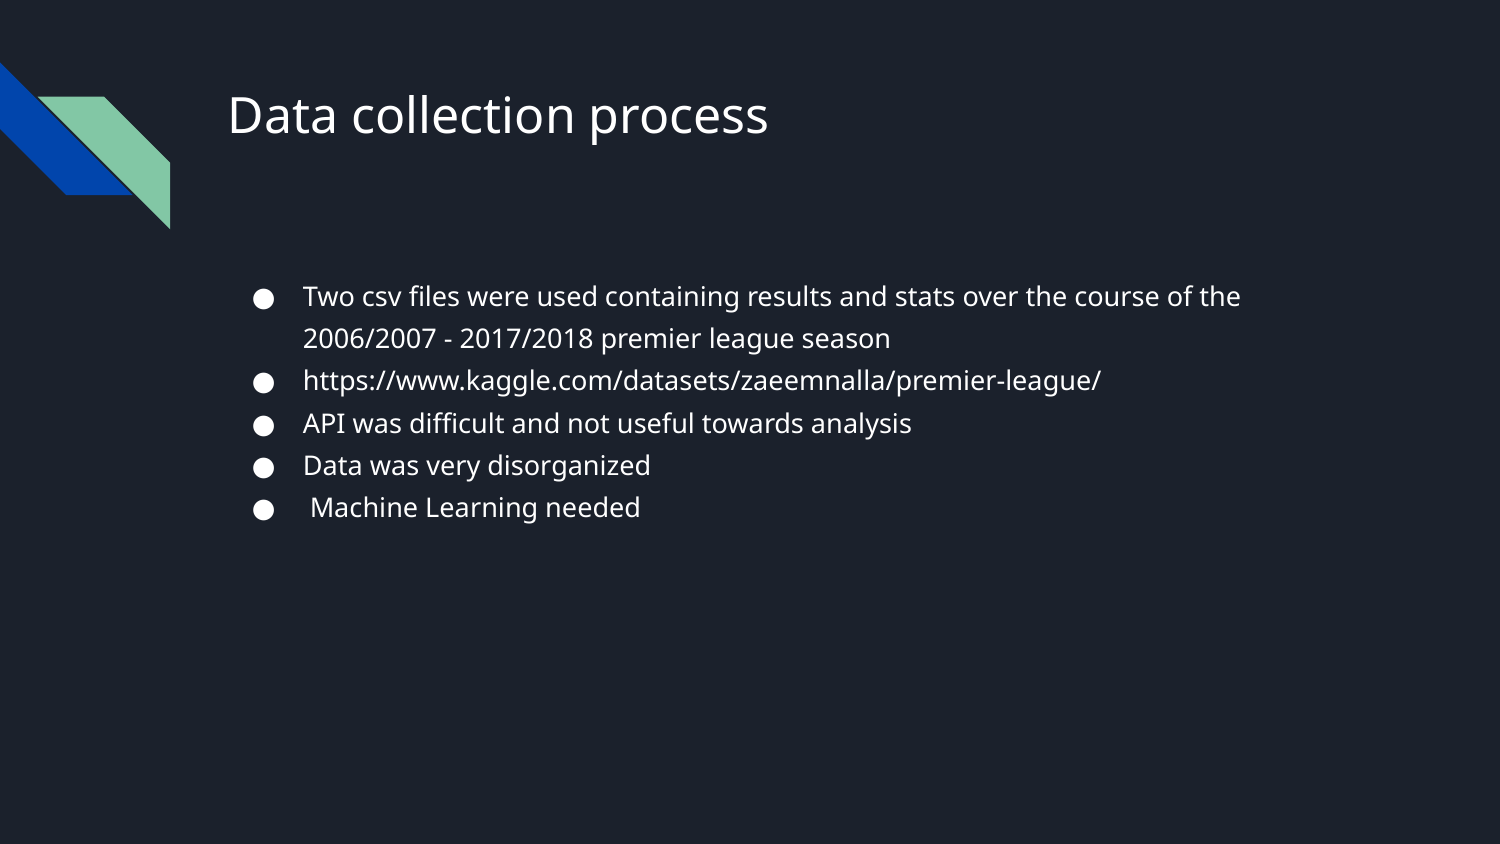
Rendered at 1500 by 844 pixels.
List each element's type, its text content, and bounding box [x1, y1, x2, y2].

list Two csv files were used containing results and stats over the course of the 2006/2007 - 2017/2018 premier league season https://www.kaggle.com/datasets/zaeemnalla/premier-league/ API was difficult and not useful towards analysis Data was very disorganized Machine Learning needed [212, 257, 1368, 735]
title Data collection process [212, 64, 1368, 215]
